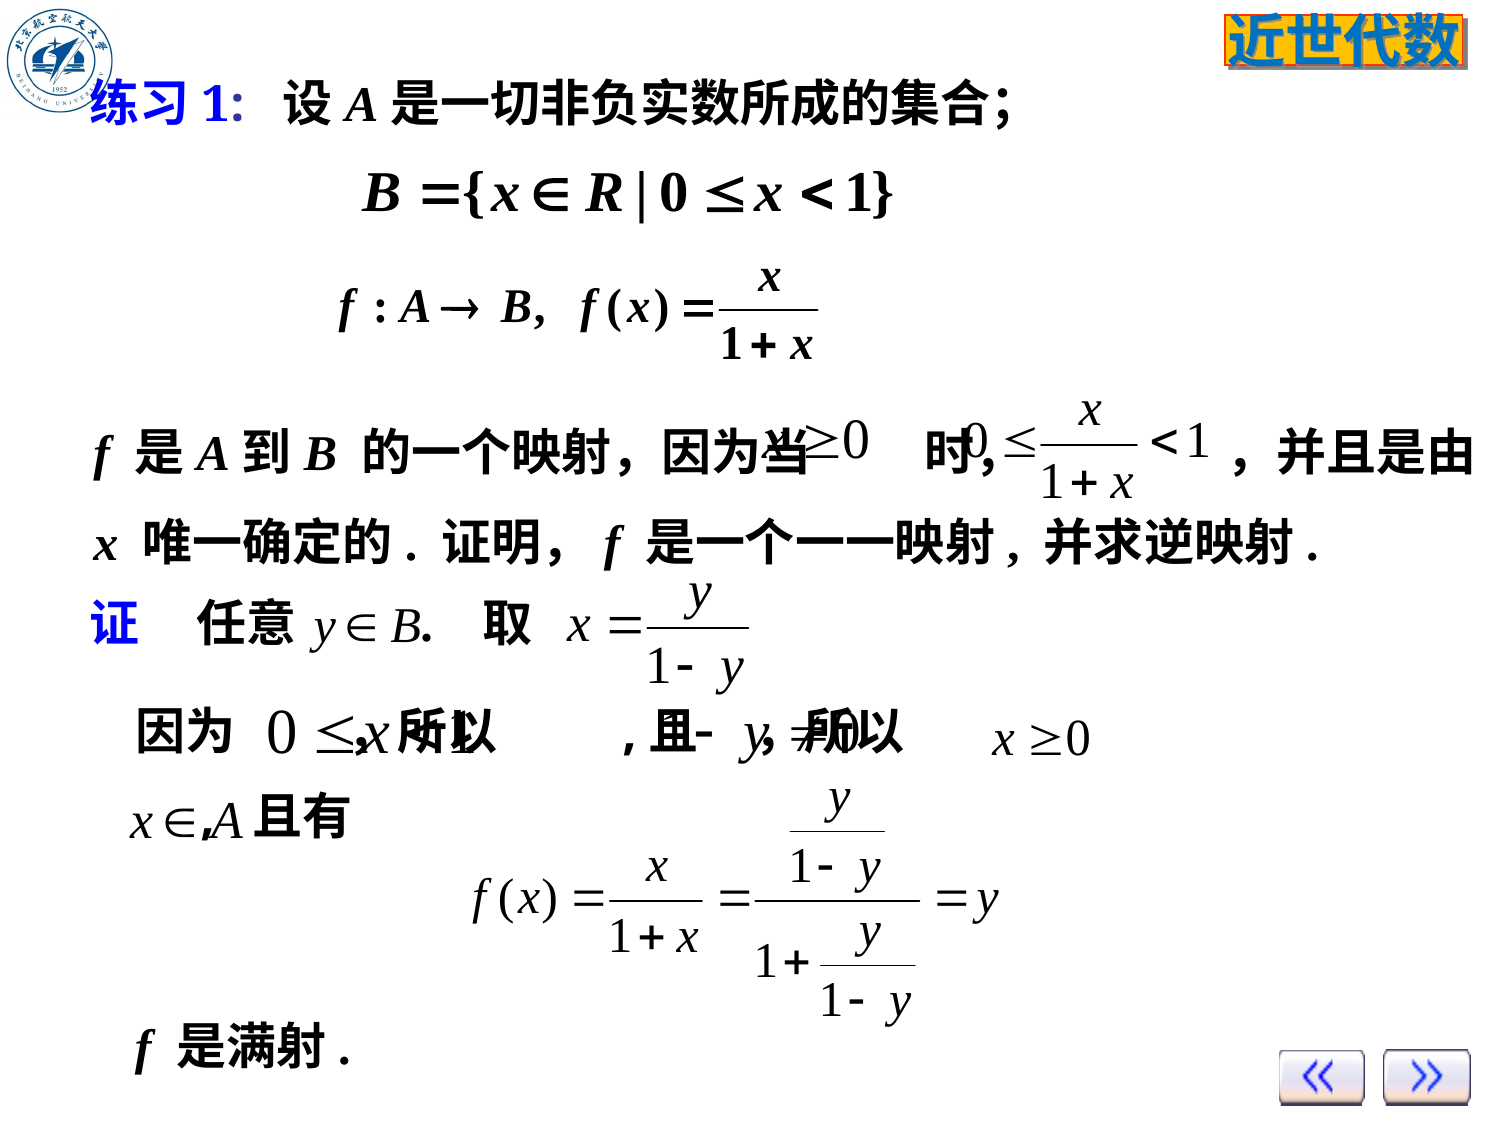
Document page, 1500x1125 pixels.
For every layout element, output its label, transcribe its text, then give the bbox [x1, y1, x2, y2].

picture [1279, 1050, 1365, 1106]
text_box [455, 763, 1009, 1039]
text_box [119, 692, 1395, 859]
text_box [74, 58, 1500, 569]
picture [1383, 1049, 1471, 1106]
picture [6, 8, 113, 113]
text_box f 是满射. [120, 1007, 627, 1083]
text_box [74, 556, 1009, 705]
